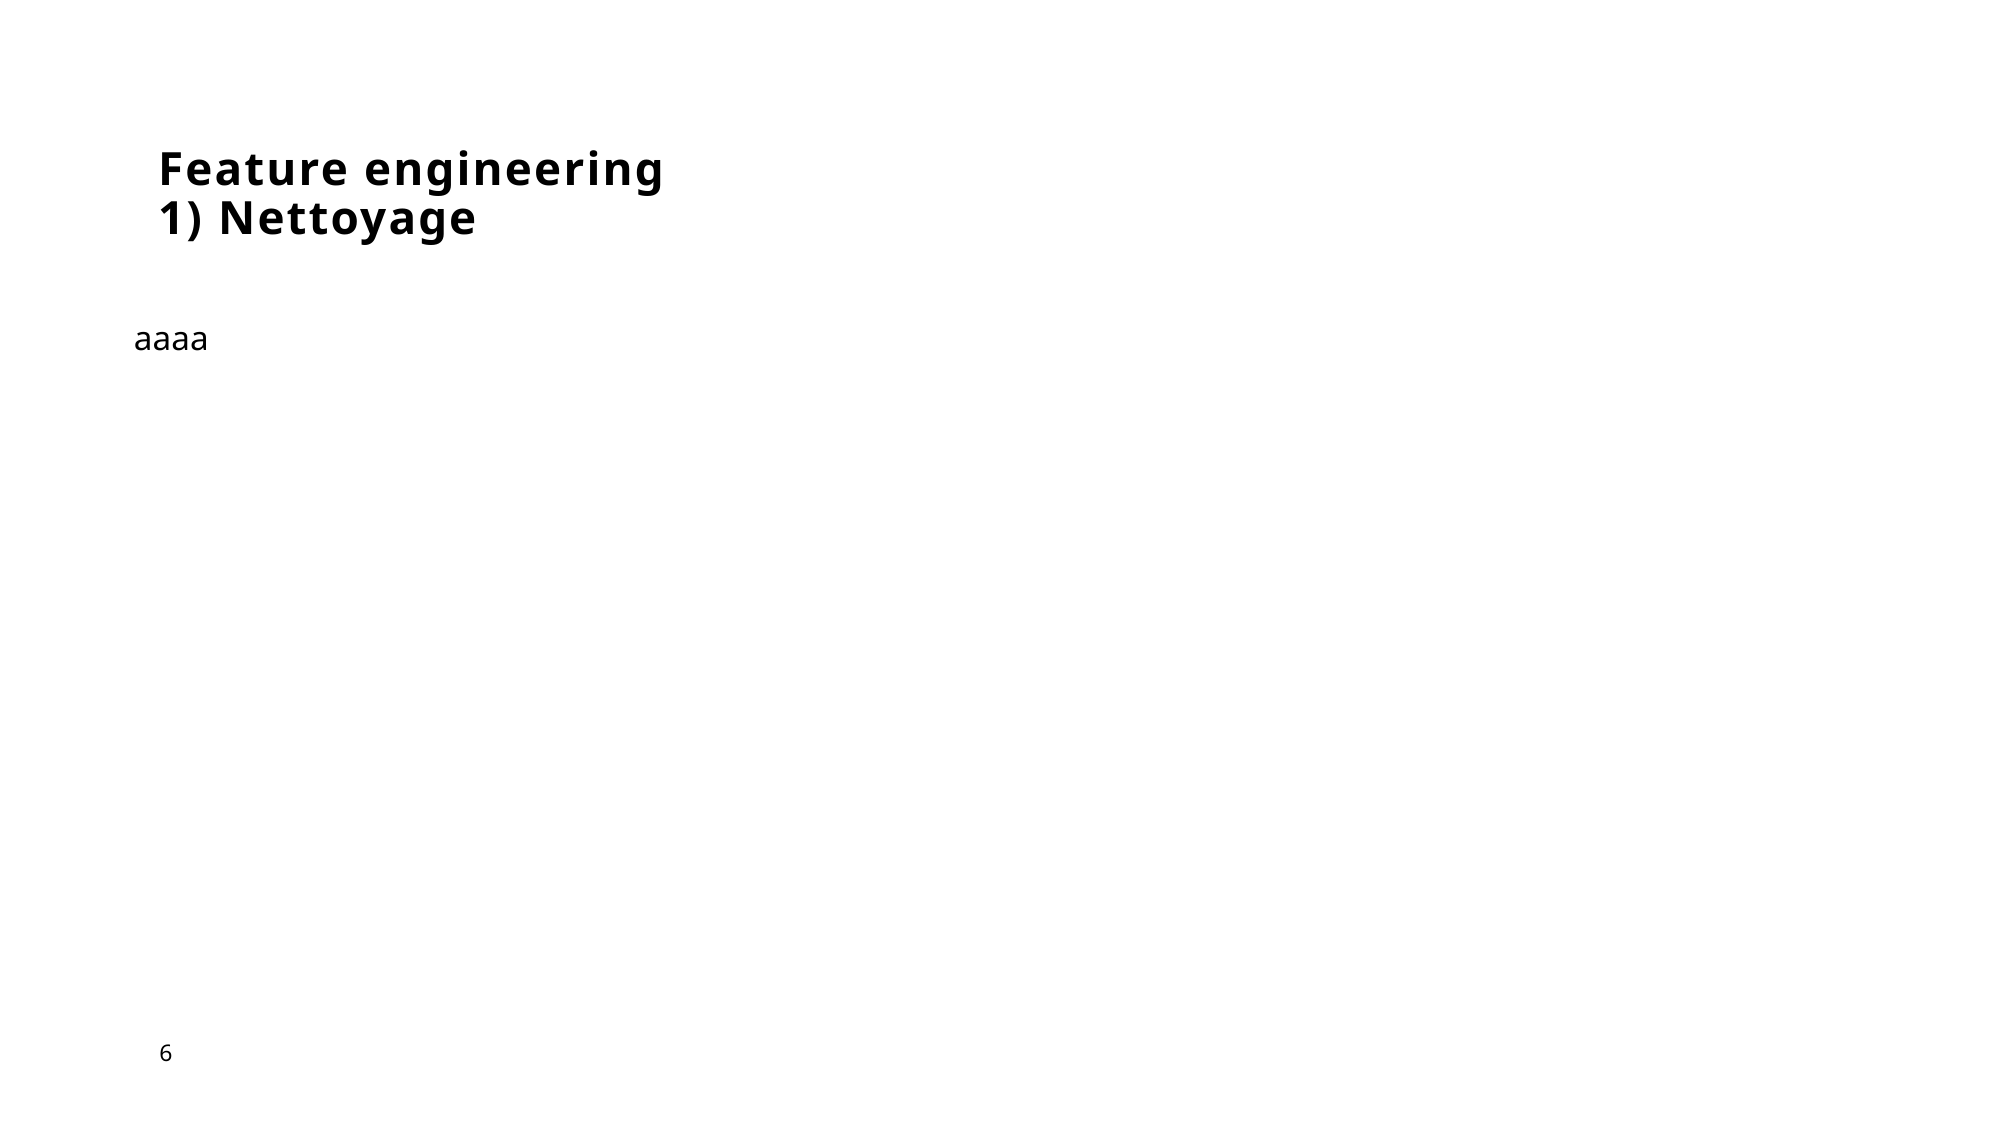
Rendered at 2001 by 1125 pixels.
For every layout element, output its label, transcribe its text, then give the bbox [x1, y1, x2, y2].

slide_number 6 [159, 1038, 246, 1080]
text_box aaaa [133, 317, 1768, 1022]
title Feature engineering 1) Nettoyage [158, 144, 1399, 245]
